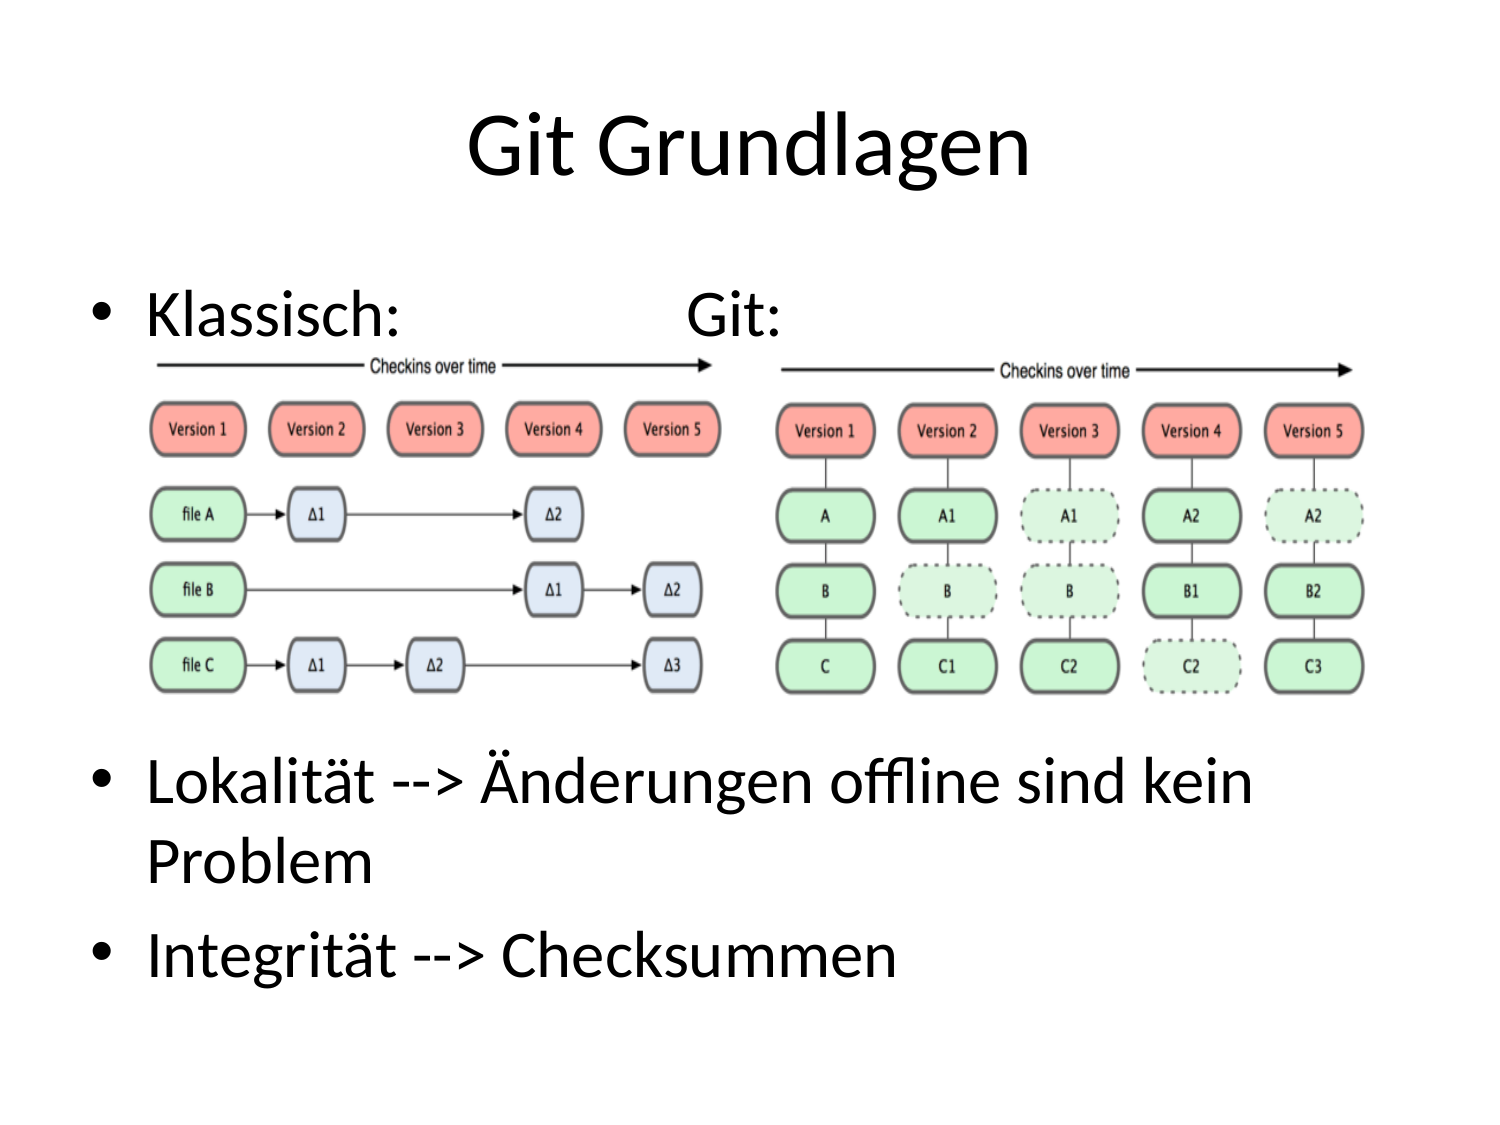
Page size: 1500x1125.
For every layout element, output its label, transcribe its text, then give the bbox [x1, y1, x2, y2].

list Klassisch: Git: Lokalität --> Änderungen offline sind kein Problem Integrität --> Checksummen [75, 262, 1425, 1005]
picture [773, 349, 1366, 697]
picture [147, 345, 723, 695]
title Git Grundlagen [75, 45, 1425, 233]
